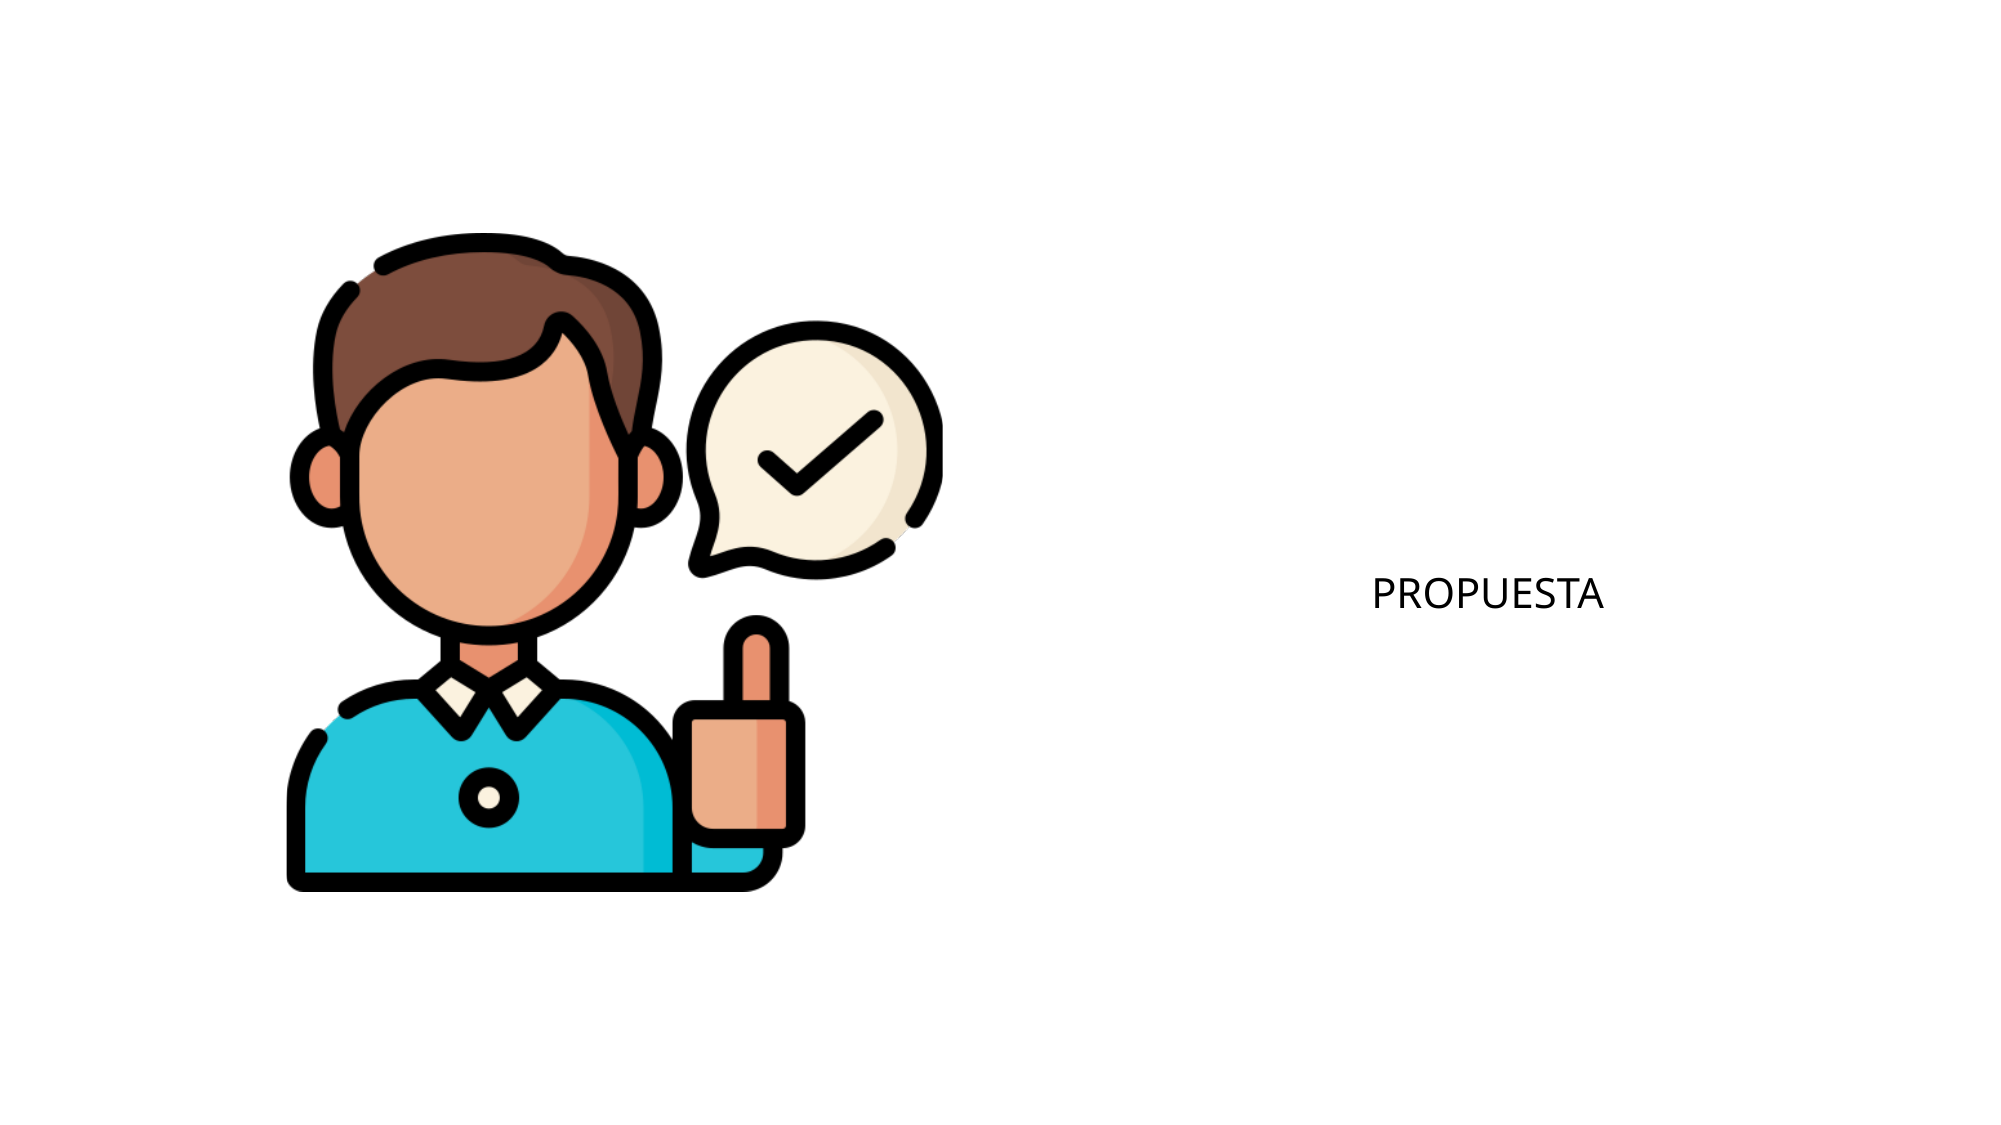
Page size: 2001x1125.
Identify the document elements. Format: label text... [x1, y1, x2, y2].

title PROPUESTA [1304, 453, 1671, 625]
picture [286, 232, 943, 892]
